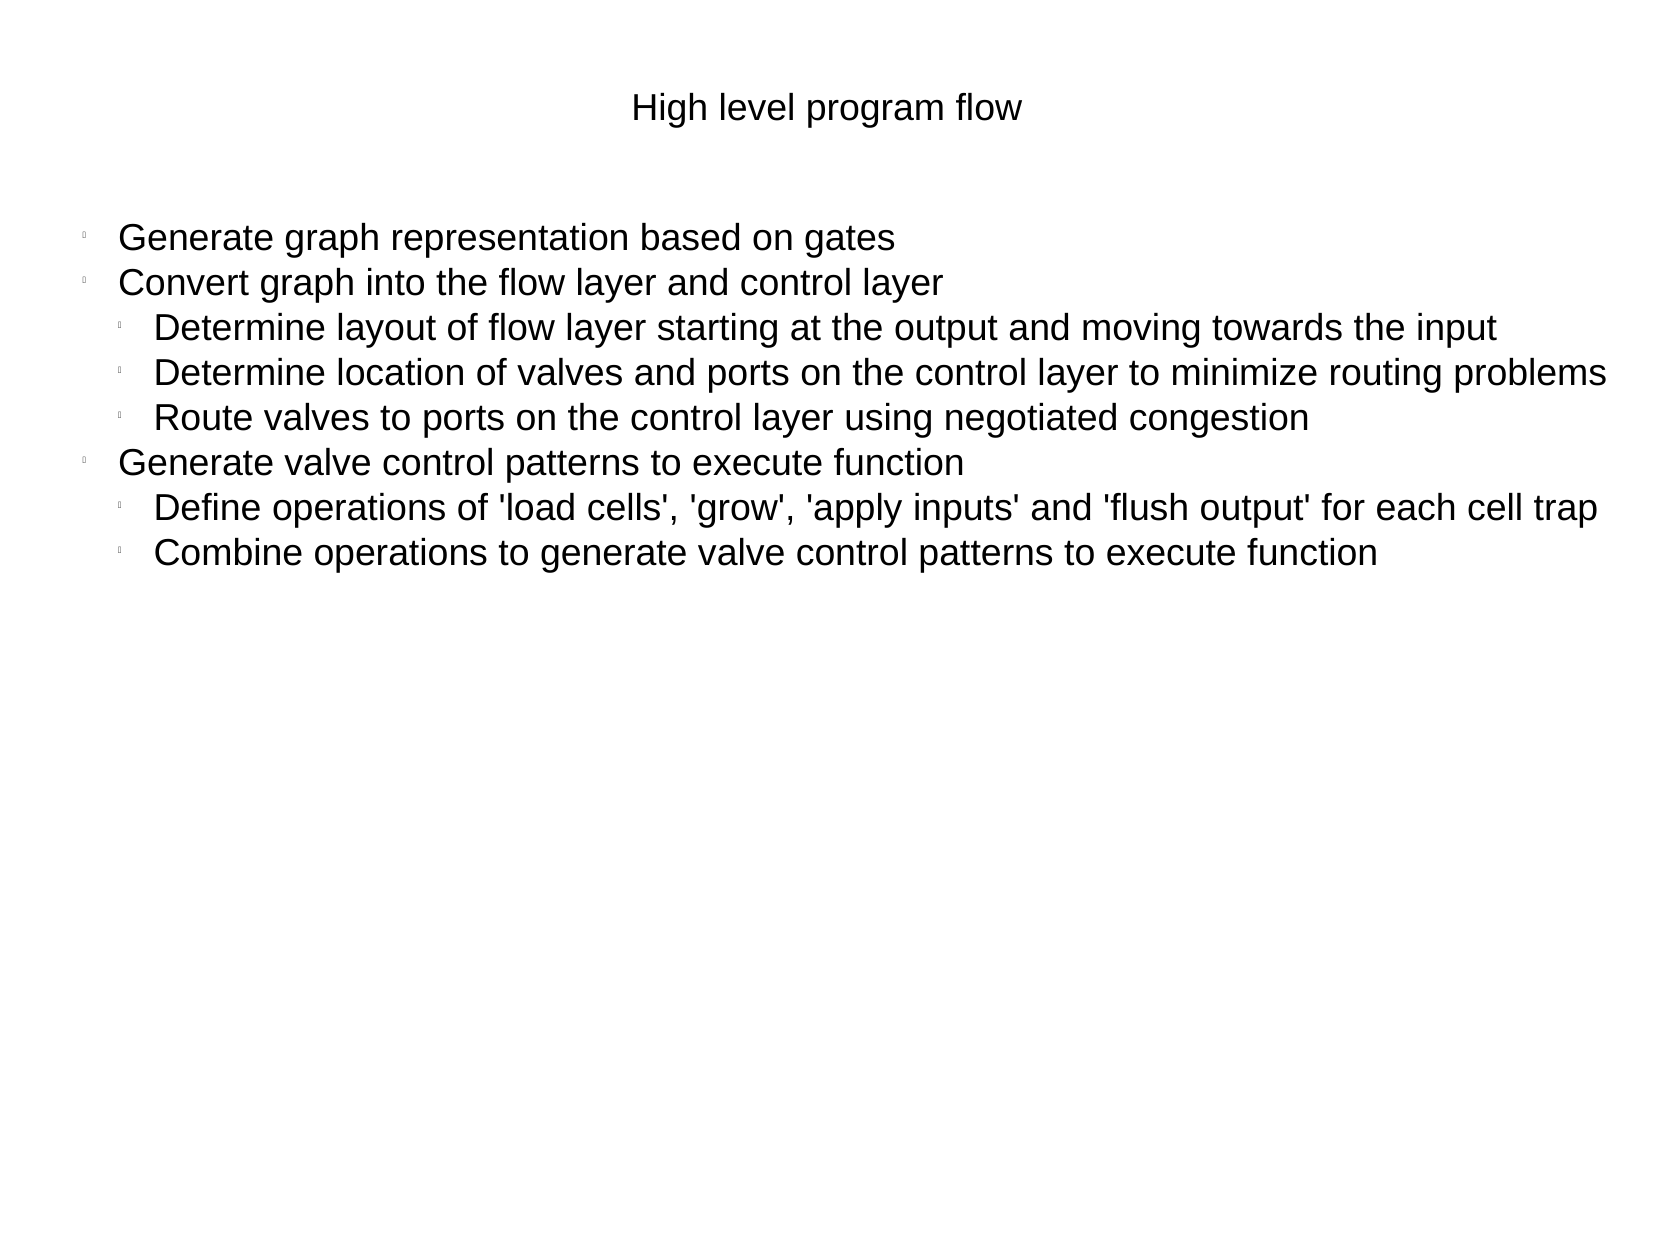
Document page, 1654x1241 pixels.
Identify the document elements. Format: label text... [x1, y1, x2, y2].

text_box High level program flow [82, 2, 1571, 210]
text_box Generate graph representation based on gates Convert graph into the flow layer and control layer Determine layout of flow layer starting at the output and moving towards the input Determine location of valves and ports on the control layer to minimize routing problems Route valves to ports on the control layer using negotiated congestion Generate valve control patterns to execute function Define operations of 'load cells', 'grow', 'apply inputs' and 'flush output' for each cell trap Combine operations to generate valve control patterns to execute function [82, 213, 1571, 1130]
